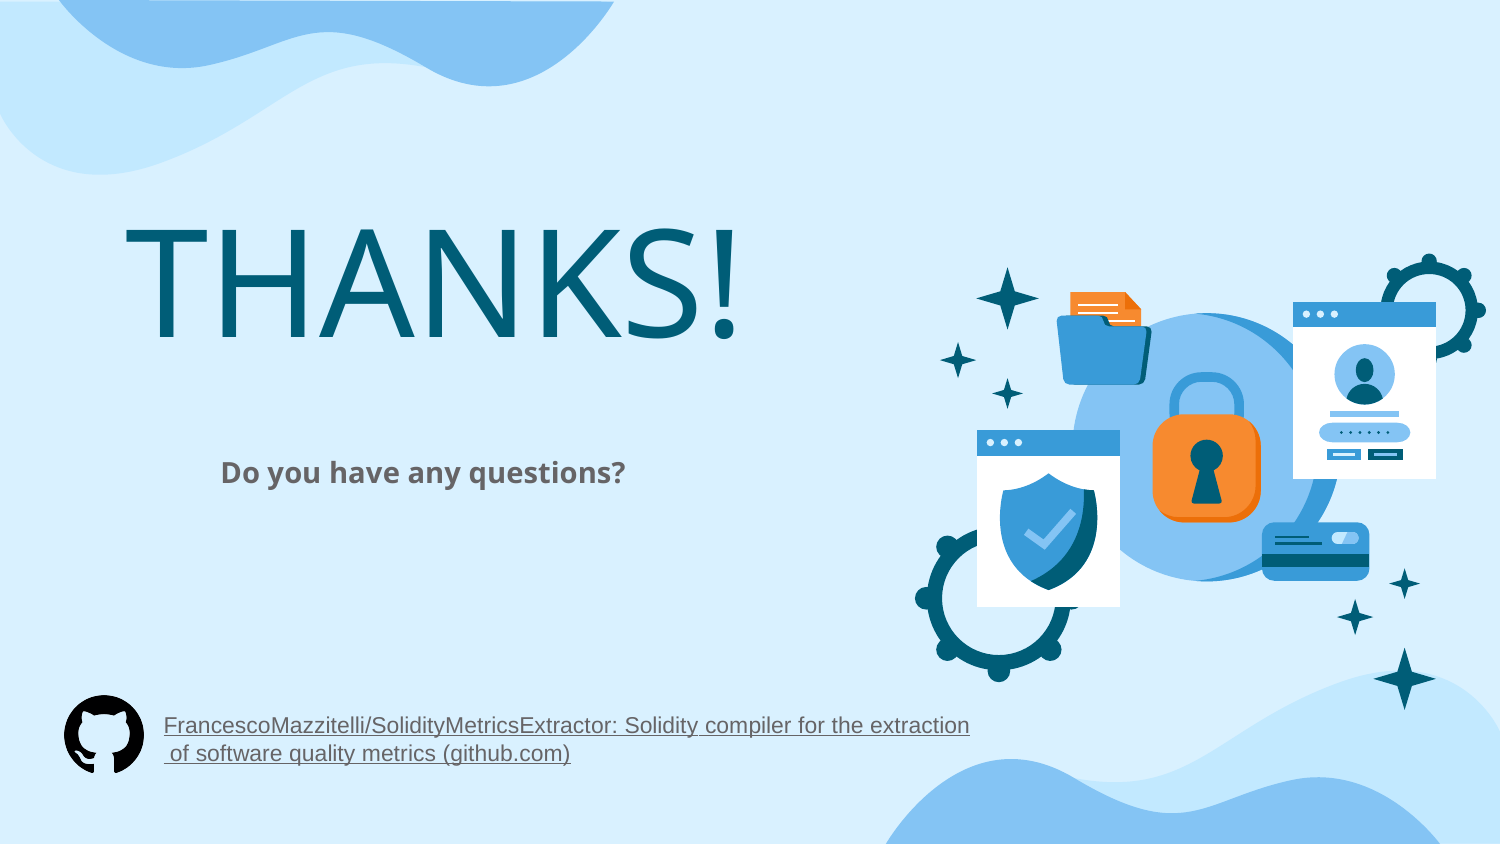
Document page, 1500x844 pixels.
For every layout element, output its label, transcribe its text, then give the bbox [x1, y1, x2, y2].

picture [63, 693, 145, 775]
text_box Do you have any questions? [39, 438, 808, 632]
title THANKS! [23, 172, 847, 362]
text_box FrancescoMazzitelli/SolidityMetricsExtractor: Solidity compiler for the extraction of software quality metrics (github.com) [148, 703, 1049, 774]
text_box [914, 253, 1487, 711]
